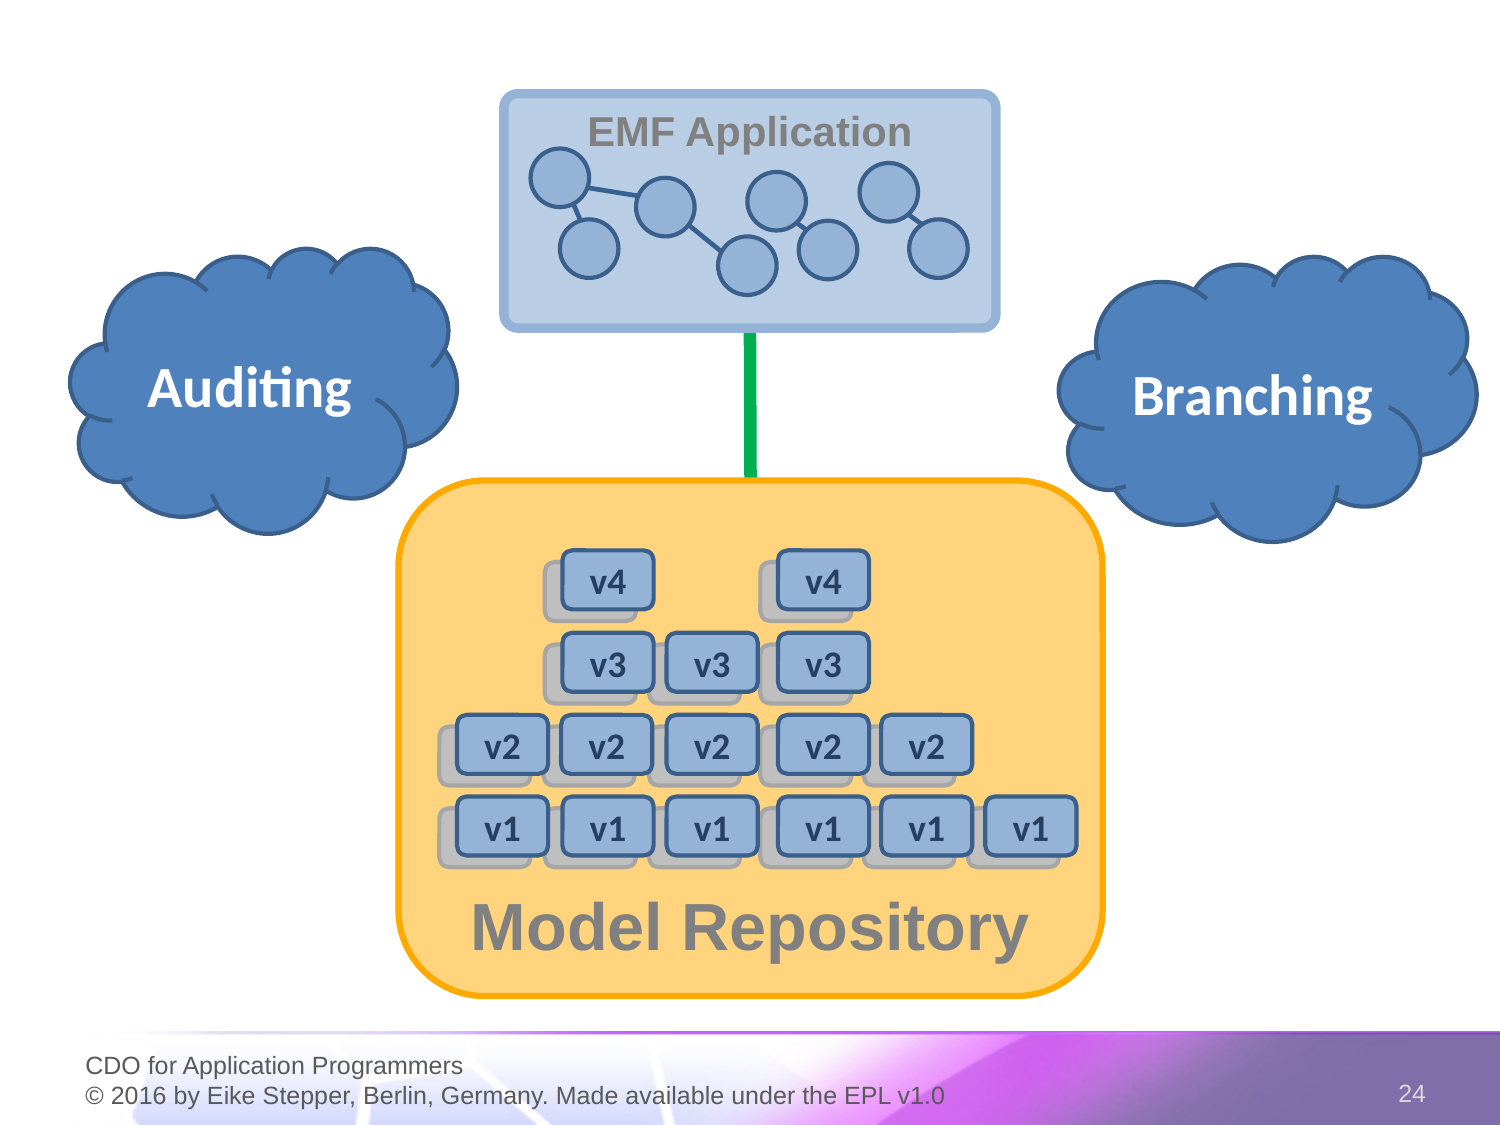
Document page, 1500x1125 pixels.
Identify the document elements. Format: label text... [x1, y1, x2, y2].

text_box Branching [1056, 254, 1479, 545]
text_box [884, 196, 944, 241]
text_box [562, 183, 663, 200]
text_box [439, 561, 1060, 868]
text_box Model Repository [396, 478, 1105, 999]
text_box [907, 219, 970, 281]
text_box EMF Application [501, 91, 999, 331]
text_box [528, 146, 592, 200]
picture [0, 1031, 1500, 1125]
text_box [456, 550, 1077, 856]
text_box [857, 160, 921, 223]
slide_number 24 [1335, 1062, 1442, 1123]
text_box [721, 235, 779, 298]
text_box [646, 175, 697, 203]
footer CDO for Application Programmers © 2016 by Eike Stepper, Berlin, Germany. Made available under the EPL v1.0 [70, 1049, 1325, 1110]
text_box [557, 241, 621, 281]
text_box [745, 169, 809, 231]
text_box [797, 219, 860, 282]
text_box Auditing [67, 246, 460, 536]
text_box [664, 205, 751, 276]
text_box [633, 208, 658, 238]
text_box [771, 204, 831, 249]
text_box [539, 200, 619, 234]
